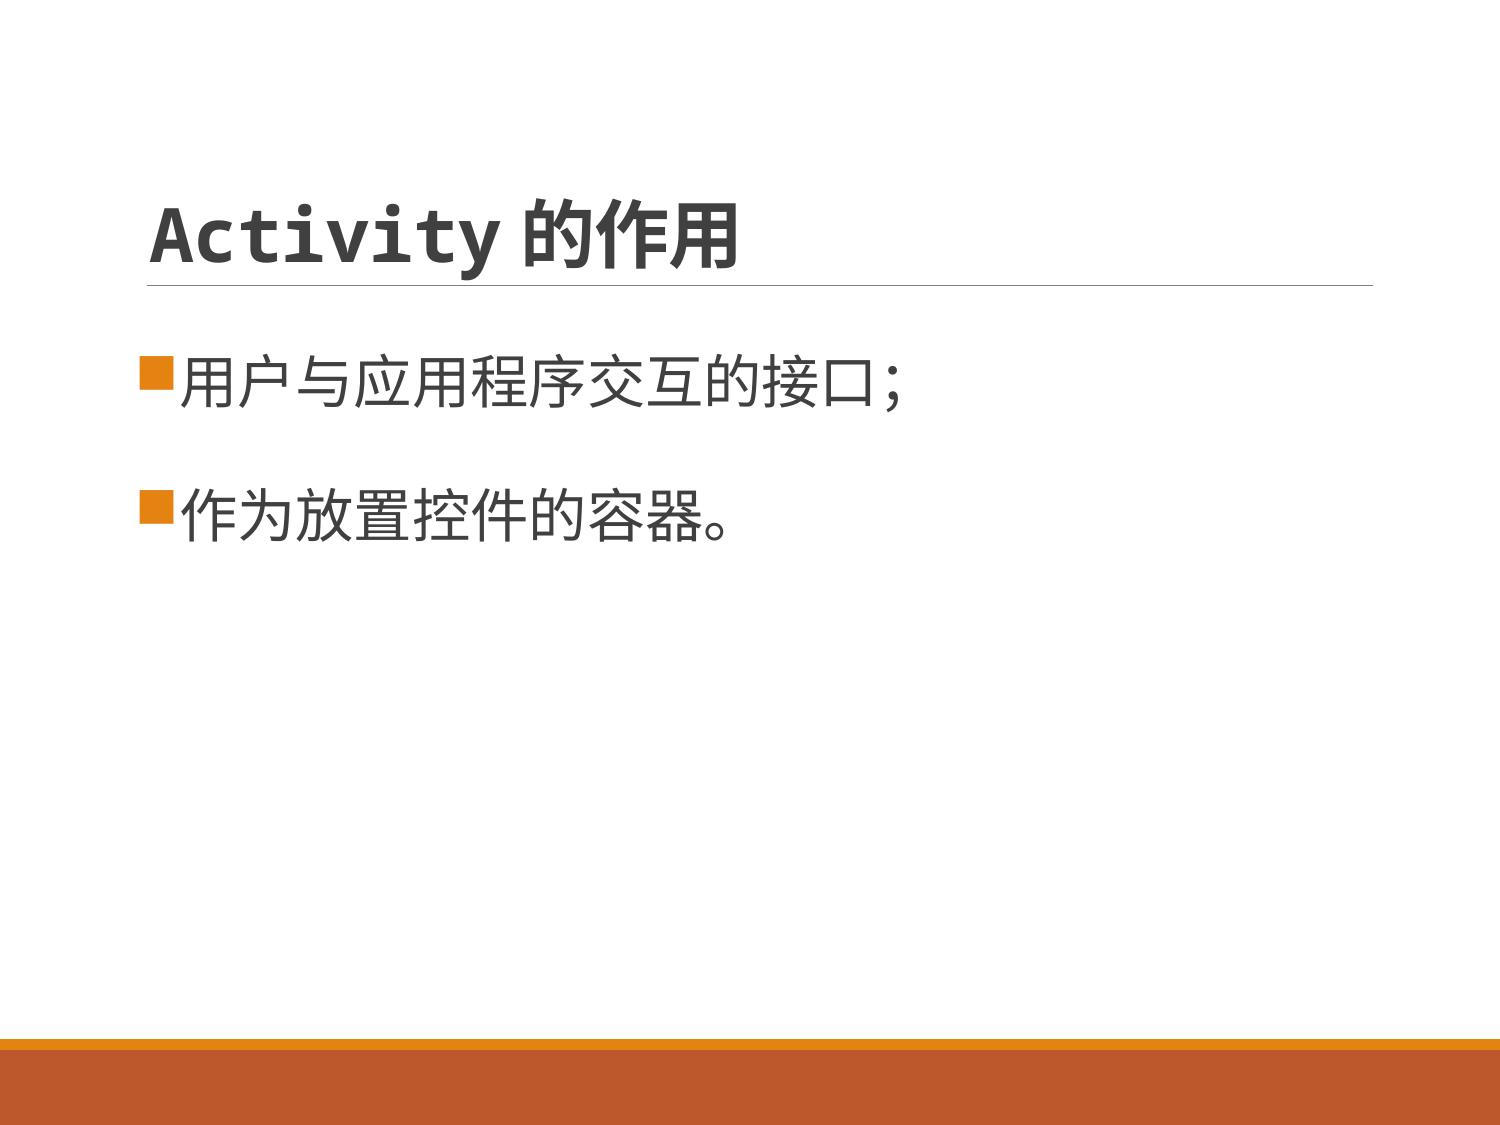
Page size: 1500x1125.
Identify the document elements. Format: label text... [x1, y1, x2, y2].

title Activity的作用 [134, 47, 1373, 285]
list 用户与应用程序交互的接口； 作为放置控件的容器。 [134, 302, 1373, 963]
